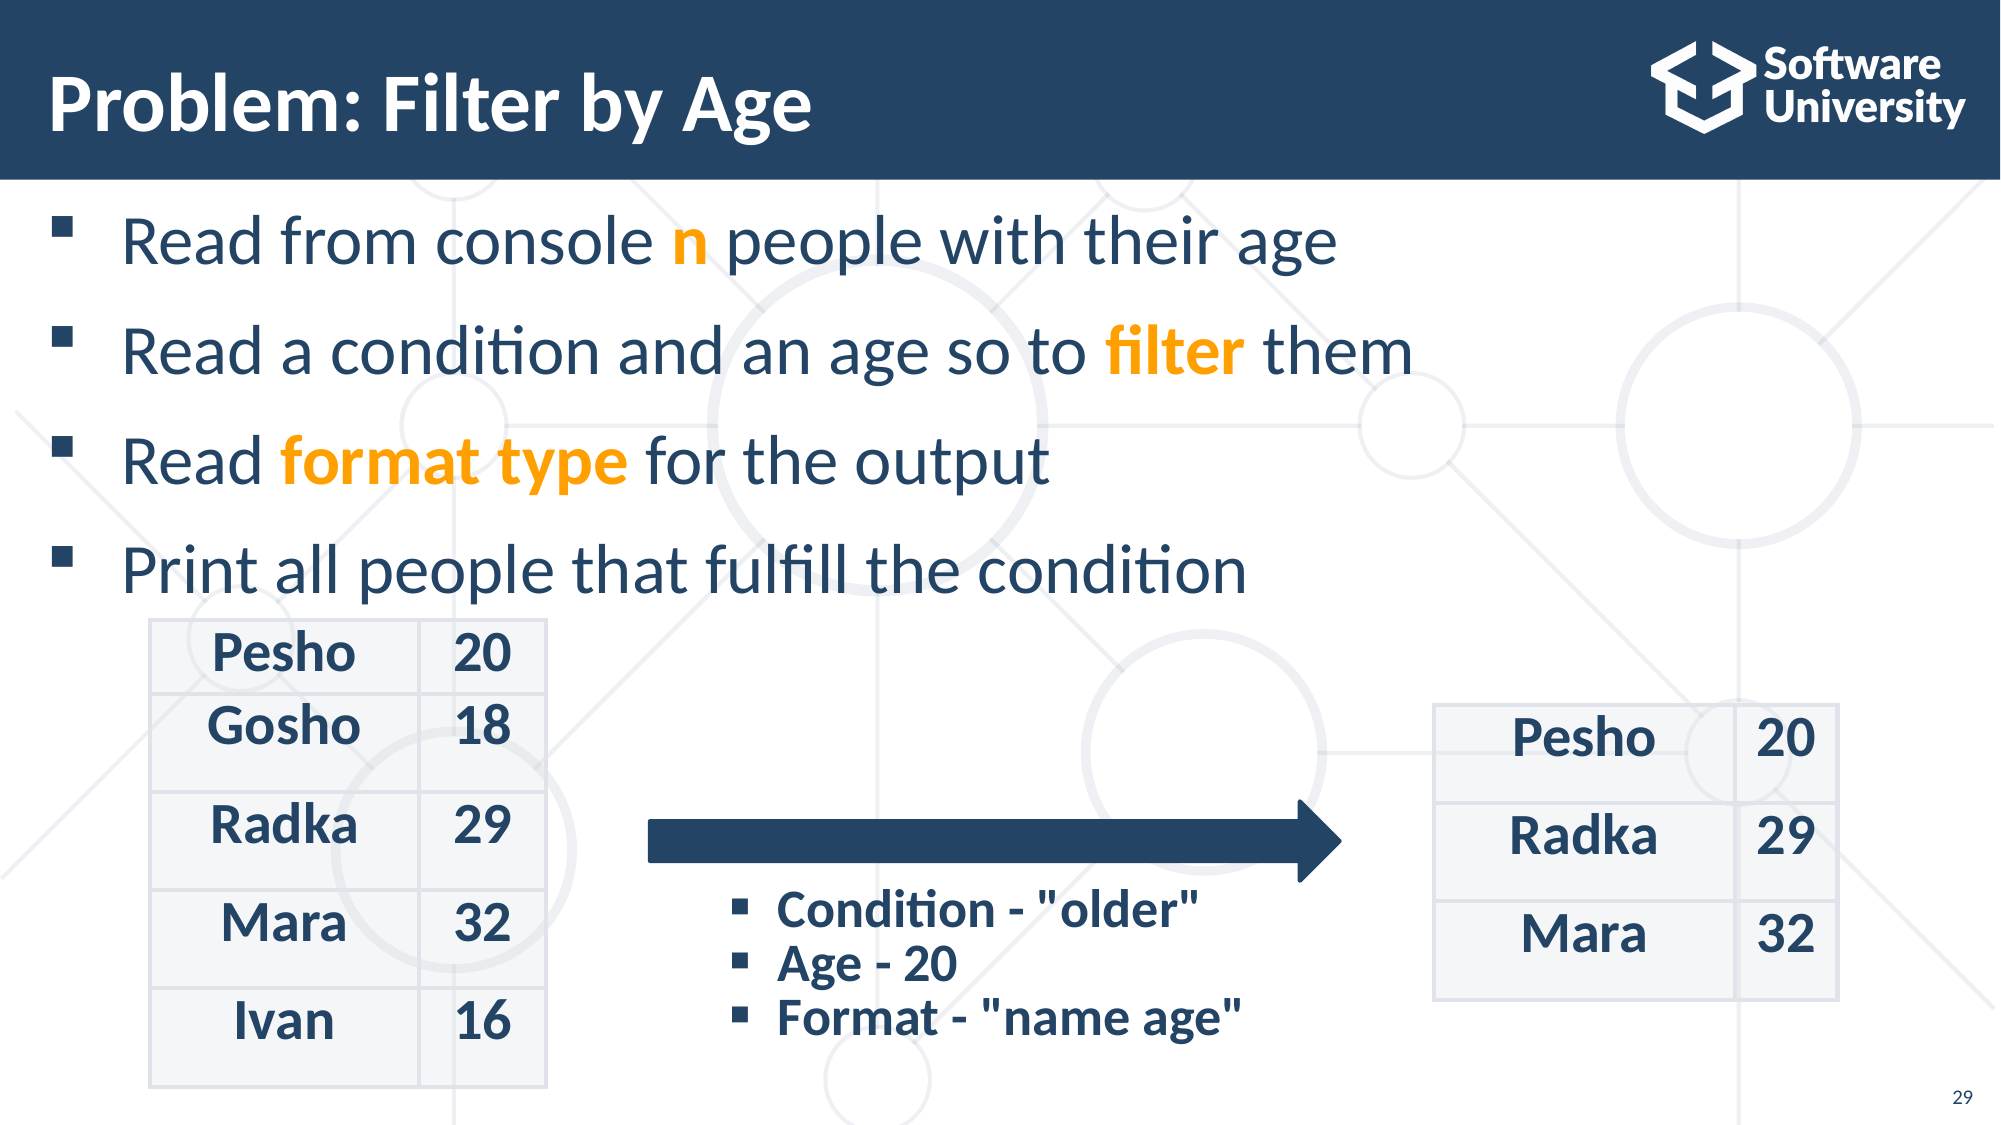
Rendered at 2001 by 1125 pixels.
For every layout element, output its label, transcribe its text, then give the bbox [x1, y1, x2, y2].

table_cell 32 [421, 892, 544, 986]
table_cell Gosho [152, 696, 417, 790]
title Problem: Filter by Age [31, 6, 1603, 189]
text_box Condition - "older" Age - 20 Format - "name age" [710, 880, 1290, 1099]
table_cell 29 [1737, 805, 1835, 899]
table_cell 32 [1737, 903, 1835, 998]
table_cell Radka [1436, 805, 1733, 899]
text_box [647, 799, 1342, 883]
table_cell Mara [152, 892, 417, 986]
table_header Pesho [1436, 707, 1733, 801]
table_cell 16 [421, 990, 544, 1085]
table_header 20 [1737, 707, 1835, 801]
slide_number 29 [1927, 1067, 1989, 1117]
table_header Pesho [152, 622, 417, 692]
table_cell Mara [1436, 903, 1733, 998]
table_cell Radka [152, 794, 417, 888]
text_box Read from console n people with their age Read a condition and an age so to filter them Read format type for the output Print all people that fulfill the condition [31, 186, 1968, 1100]
table_cell Ivan [152, 990, 417, 1085]
table_cell 18 [421, 696, 544, 790]
picture [1651, 41, 1966, 134]
table_cell 29 [421, 794, 544, 888]
table_header 20 [421, 622, 544, 692]
